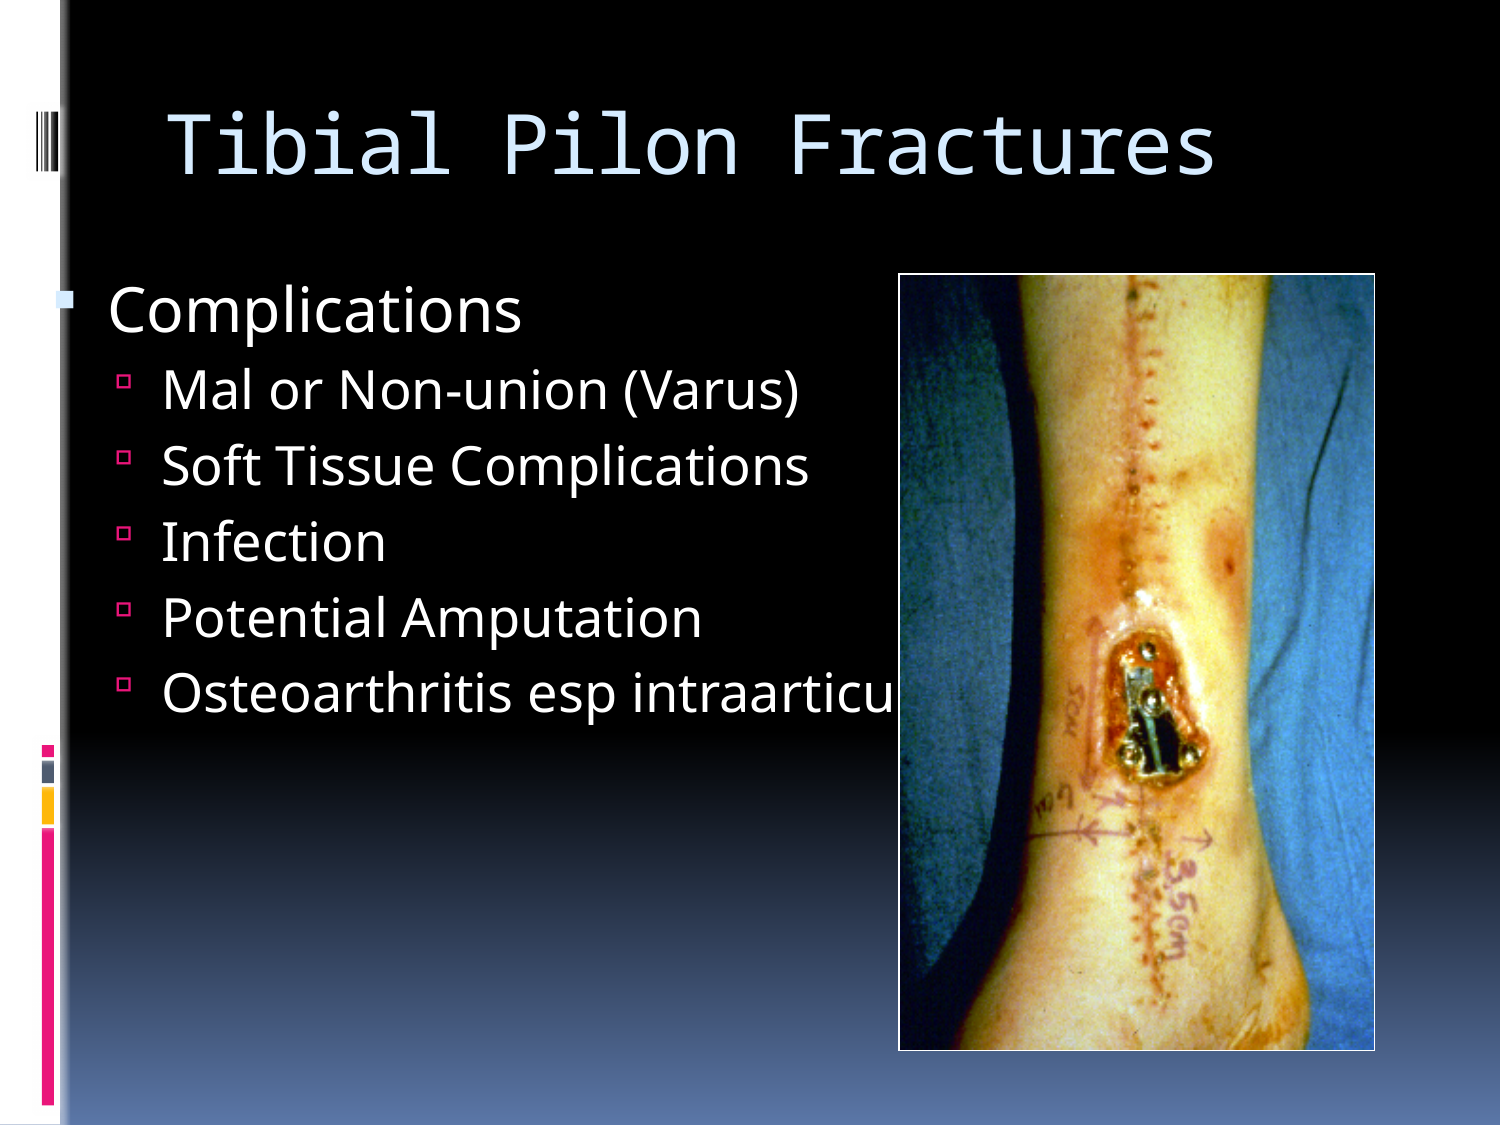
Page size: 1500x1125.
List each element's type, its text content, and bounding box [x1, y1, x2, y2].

list Complications Mal or Non-union (Varus) Soft Tissue Complications Infection Potential Amputation Osteoarthritis esp intraarticular [24, 262, 1025, 1000]
title Tibial Pilon Fractures [150, 83, 1425, 234]
picture [899, 274, 1375, 1051]
